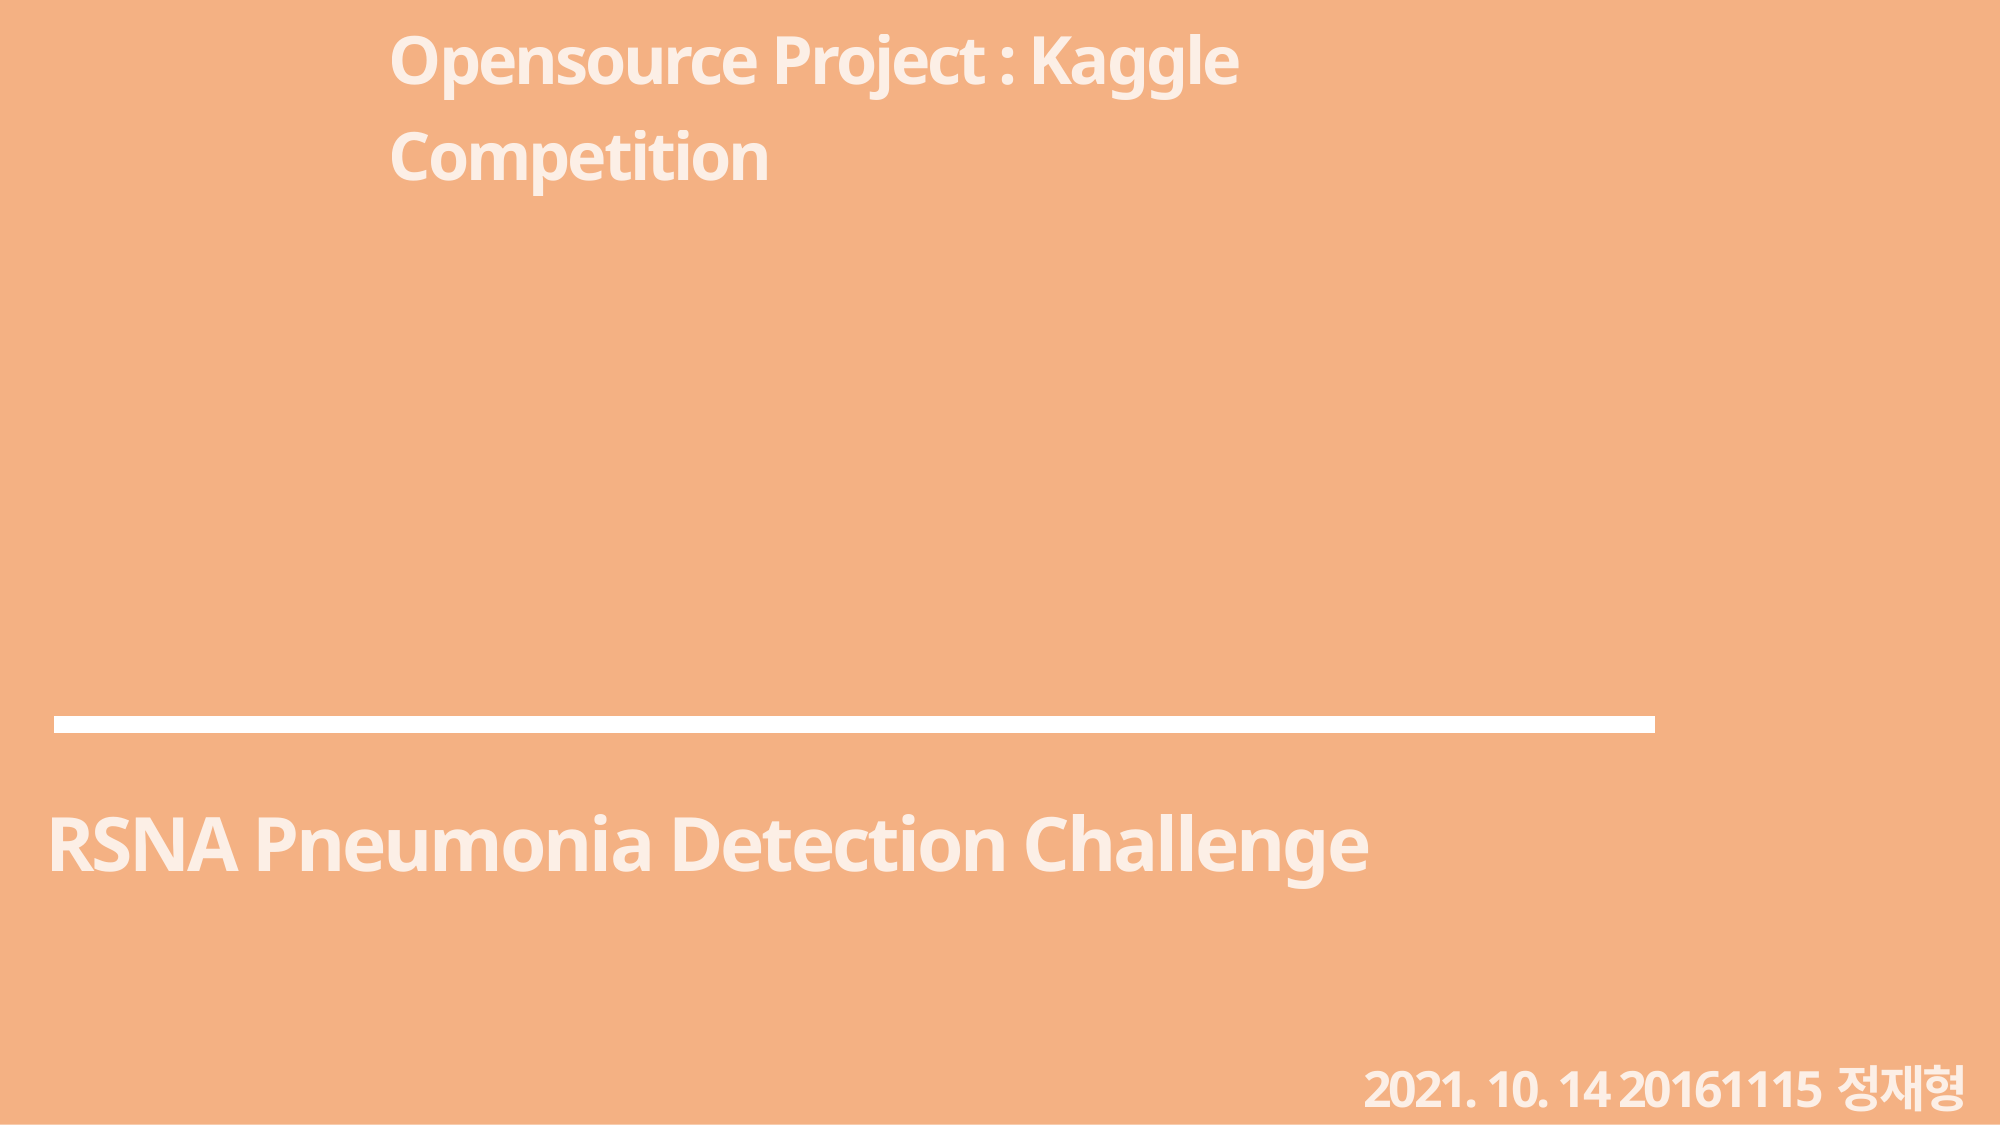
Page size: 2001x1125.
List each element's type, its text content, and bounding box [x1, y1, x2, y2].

text_box RSNA Pneumonia Detection Challenge [30, 771, 1387, 895]
text_box [0, 0, 2000, 1125]
text_box 2021. 10. 14 20161115정재형 [1348, 1037, 2000, 1125]
text_box Opensource Project : Kaggle Competition [374, 0, 1614, 286]
